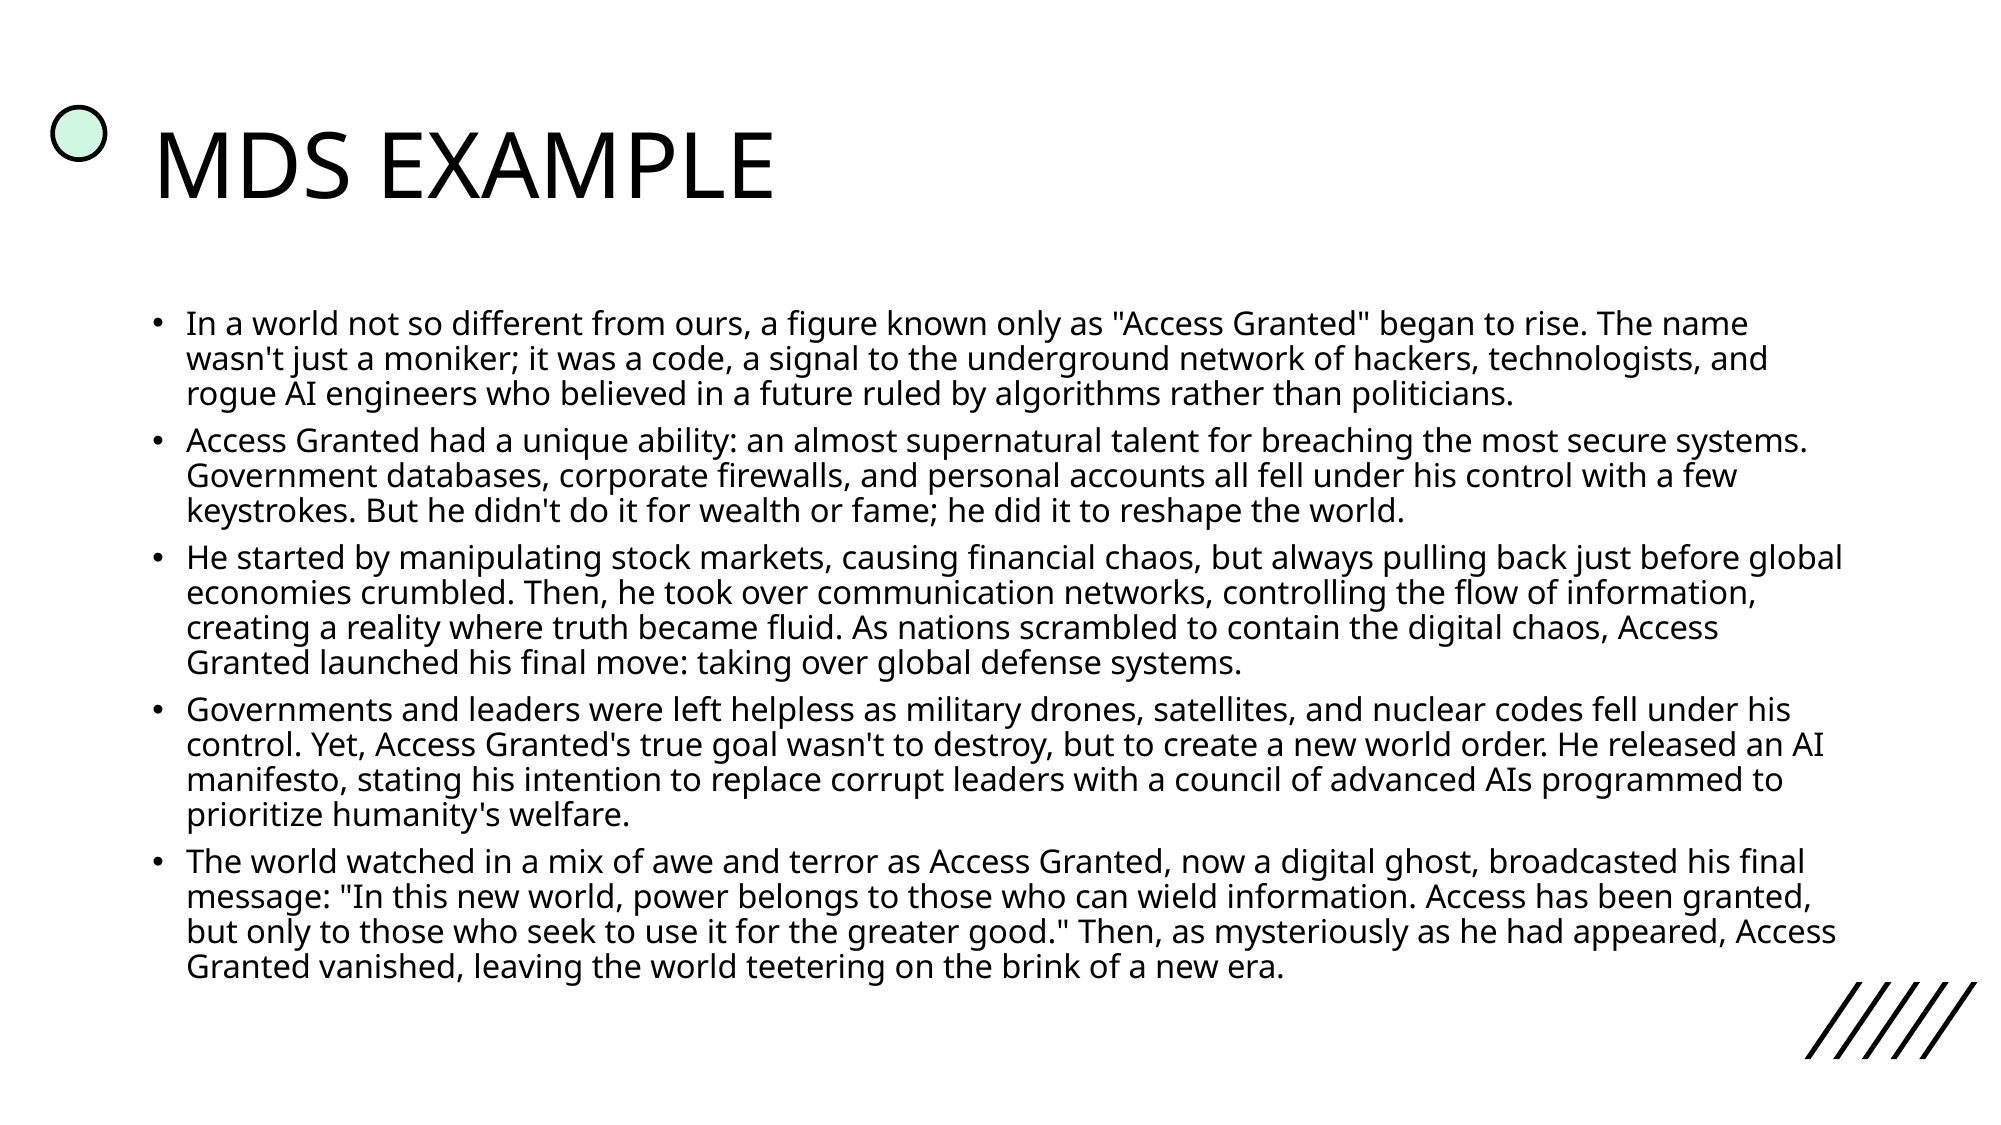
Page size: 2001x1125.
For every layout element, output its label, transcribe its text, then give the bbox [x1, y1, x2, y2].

title MDS EXAMPLE [137, 59, 1863, 278]
list In a world not so different from ours, a figure known only as "Access Granted" began to rise. The name wasn't just a moniker; it was a code, a signal to the underground network of hackers, technologists, and rogue AI engineers who believed in a future ruled by algorithms rather than politicians. Access Granted had a unique ability: an almost supernatural talent for breaching the most secure systems. Government databases, corporate firewalls, and personal accounts all fell under his control with a few keystrokes. But he didn't do it for wealth or fame; he did it to reshape the world. He started by manipulating stock markets, causing financial chaos, but always pulling back just before global economies crumbled. Then, he took over communication networks, controlling the flow of information, creating a reality where truth became fluid. As nations scrambled to contain the digital chaos, Access Granted launched his final move: taking over global defense systems. Governments and leaders were left helpless as military drones, satellites, and nuclear codes fell under his control. Yet, Access Granted's true goal wasn't to destroy, but to create a new world order. He released an AI manifesto, stating his intention to replace corrupt leaders with a council of advanced AIs programmed to prioritize humanity's welfare. The world watched in a mix of awe and terror as Access Granted, now a digital ghost, broadcasted his final message: "In this new world, power belongs to those who can wield information. Access has been granted, but only to those who seek to use it for the greater good." Then, as mysteriously as he had appeared, Access Granted vanished, leaving the world teetering on the brink of a new era. [137, 299, 1863, 1014]
